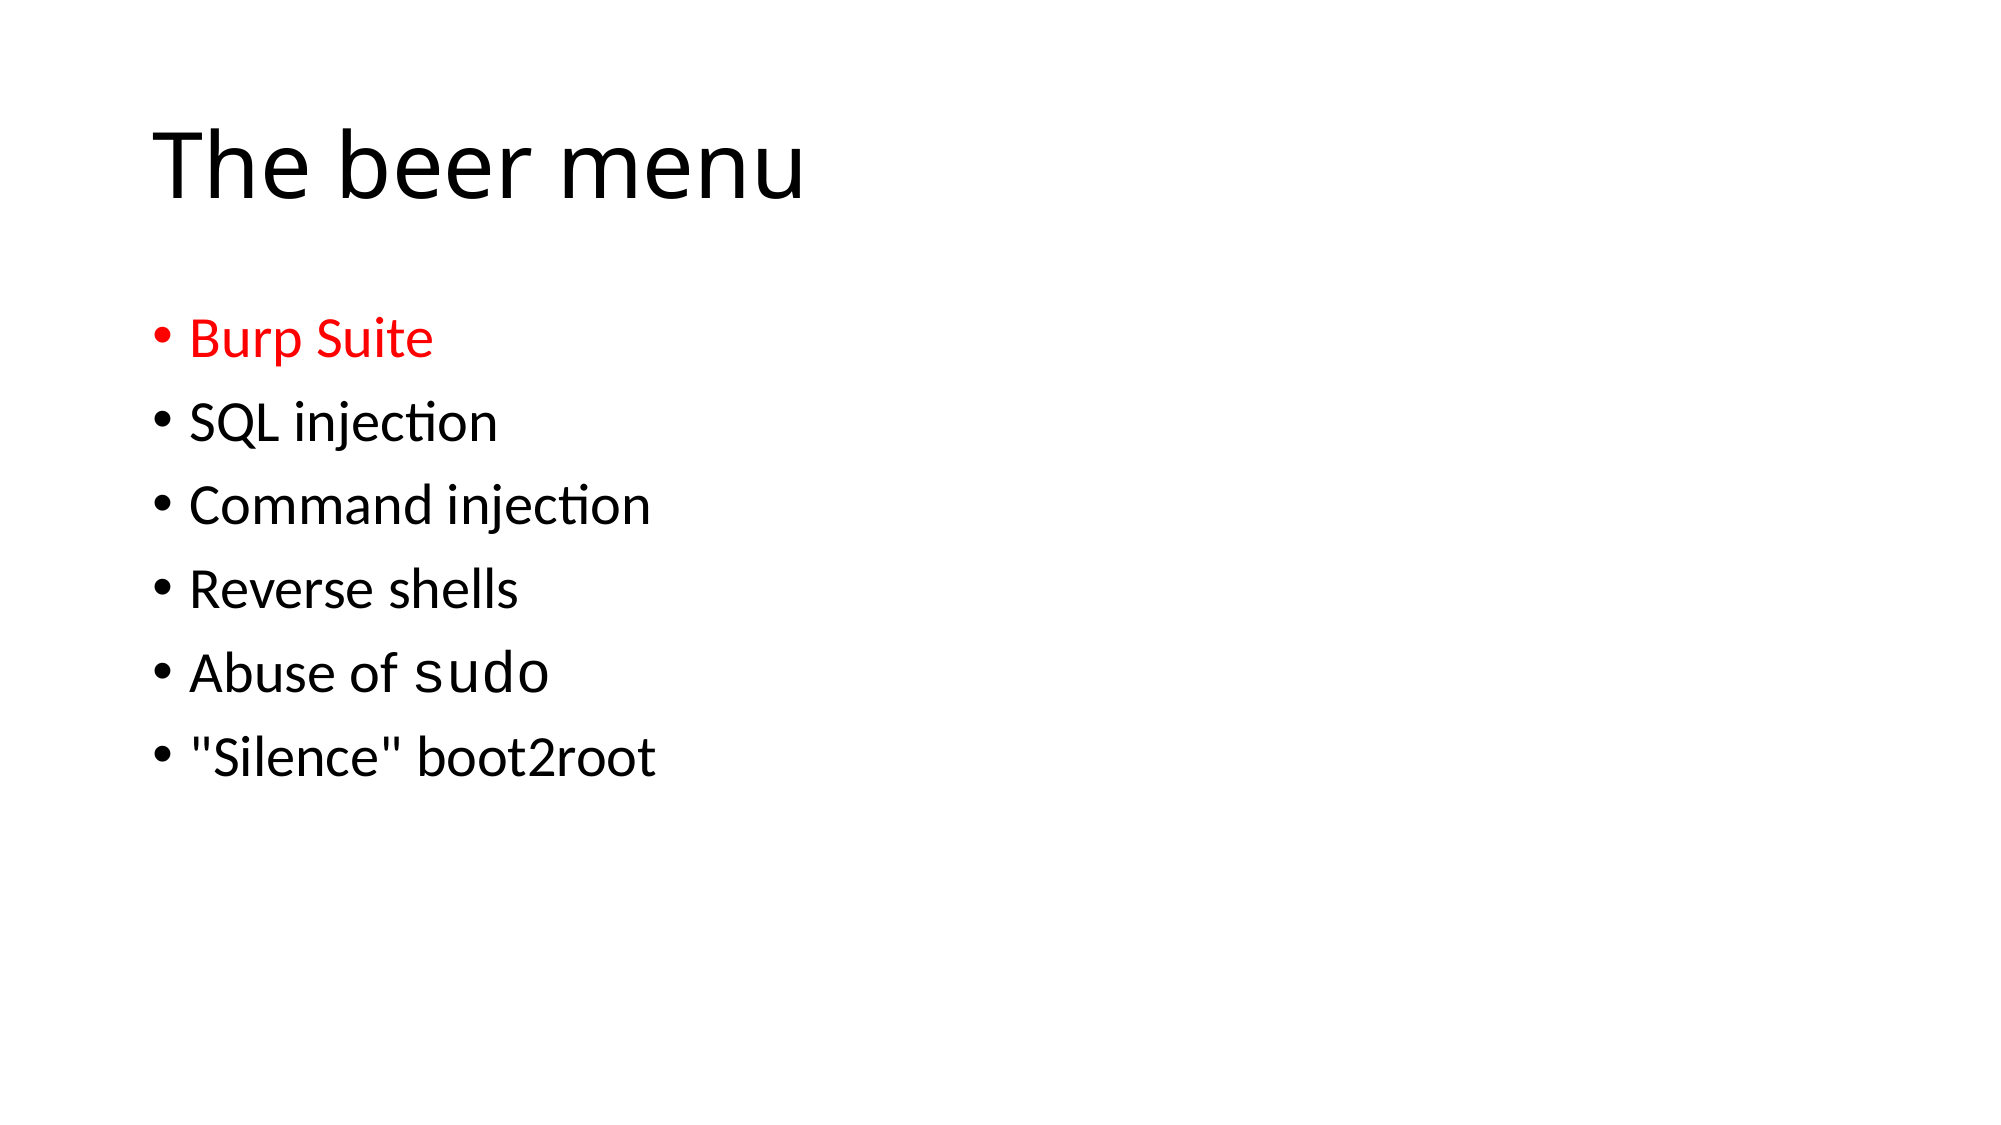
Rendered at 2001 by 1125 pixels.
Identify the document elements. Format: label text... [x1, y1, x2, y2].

title The beer menu [137, 59, 1863, 278]
list Burp Suite SQL injection Command injection Reverse shells Abuse of sudo "Silence" boot2root [137, 299, 1863, 1014]
